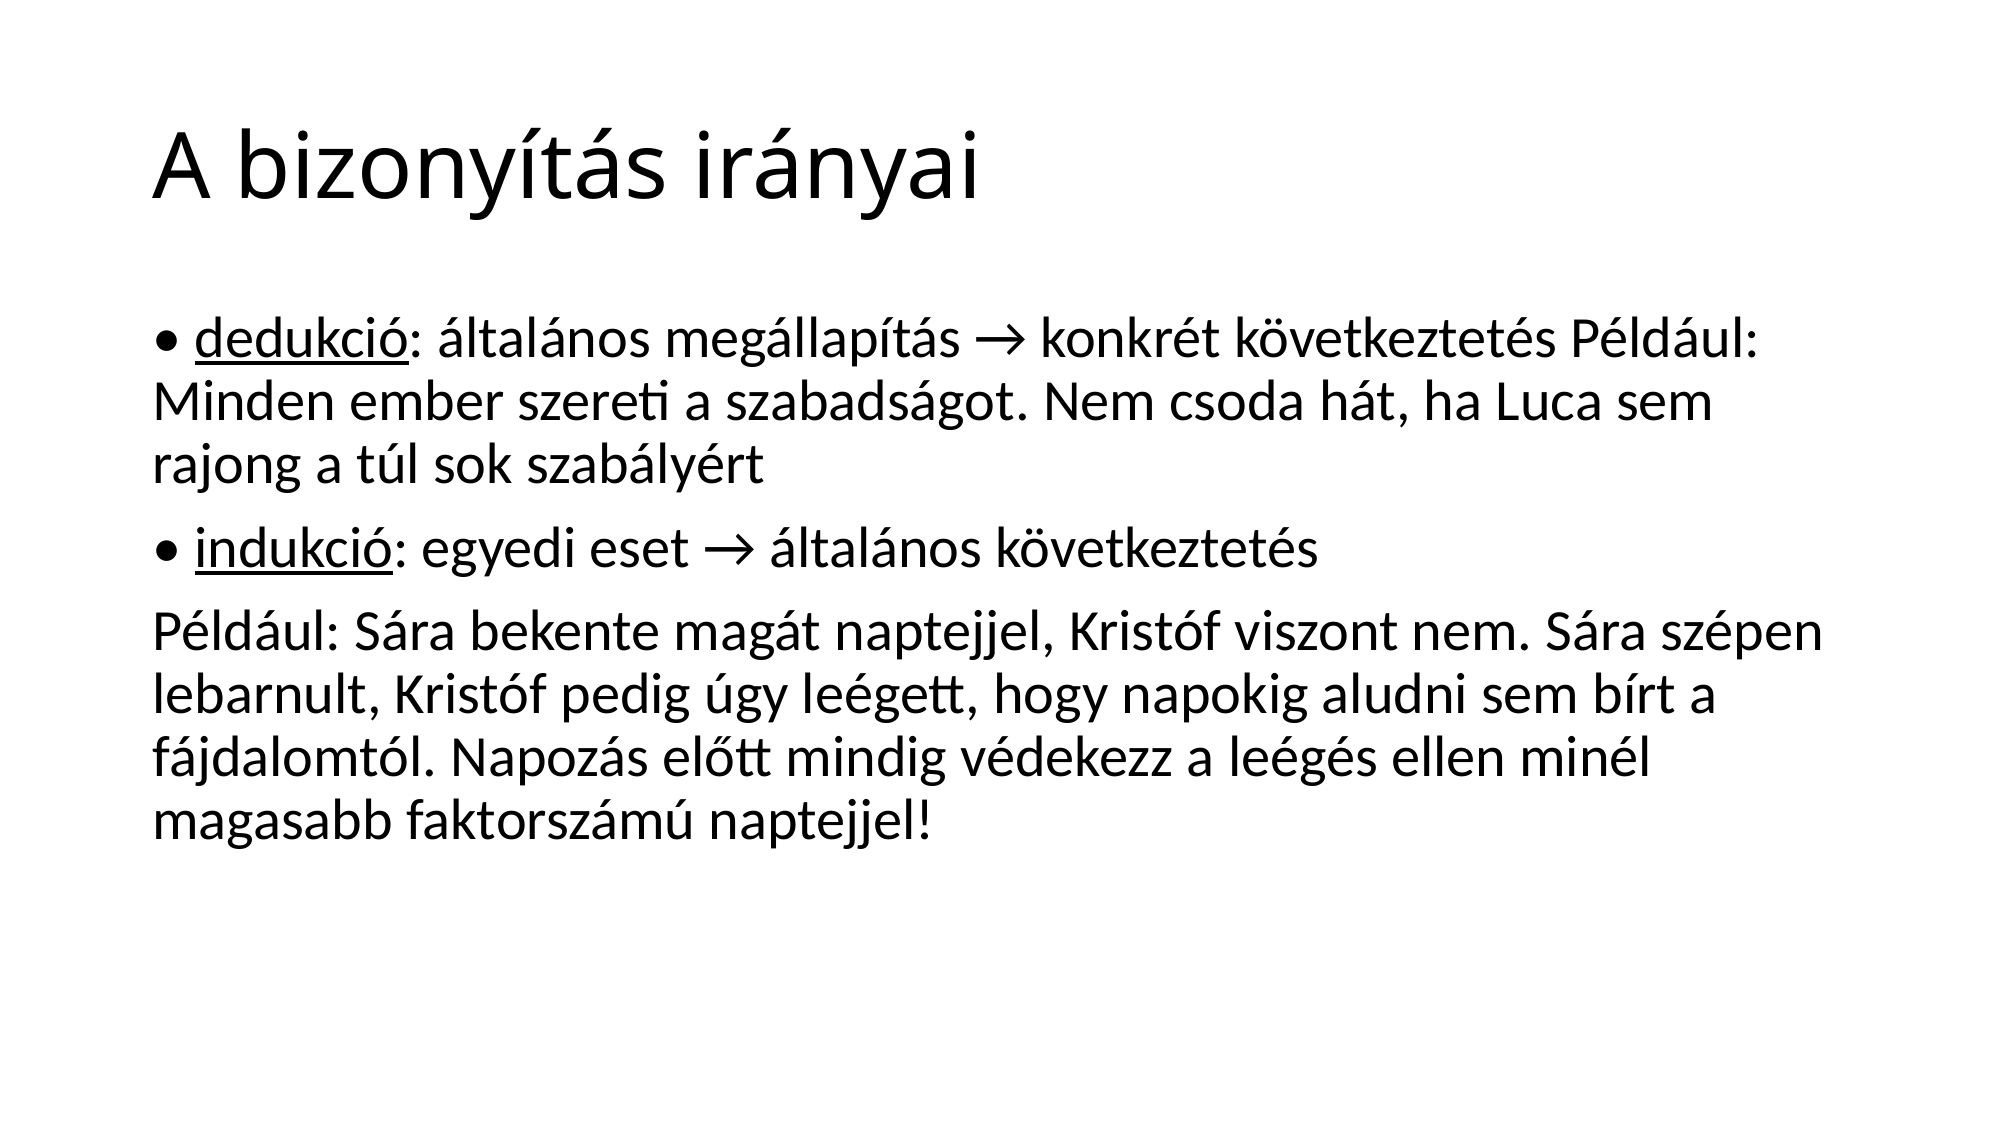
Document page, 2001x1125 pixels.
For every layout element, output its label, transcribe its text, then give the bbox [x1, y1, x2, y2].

title A bizonyítás irányai [137, 59, 1863, 278]
list • dedukció: általános megállapítás → konkrét következtetés Például: Minden ember szereti a szabadságot. Nem csoda hát, ha Luca sem rajong a túl sok szabályért • indukció: egyedi eset → általános következtetés Például: Sára bekente magát naptejjel, Kristóf viszont nem. Sára szépen lebarnult, Kristóf pedig úgy leégett, hogy napokig aludni sem bírt a fájdalomtól. Napozás előtt mindig védekezz a leégés ellen minél magasabb faktorszámú naptejjel! [137, 299, 1863, 1014]
